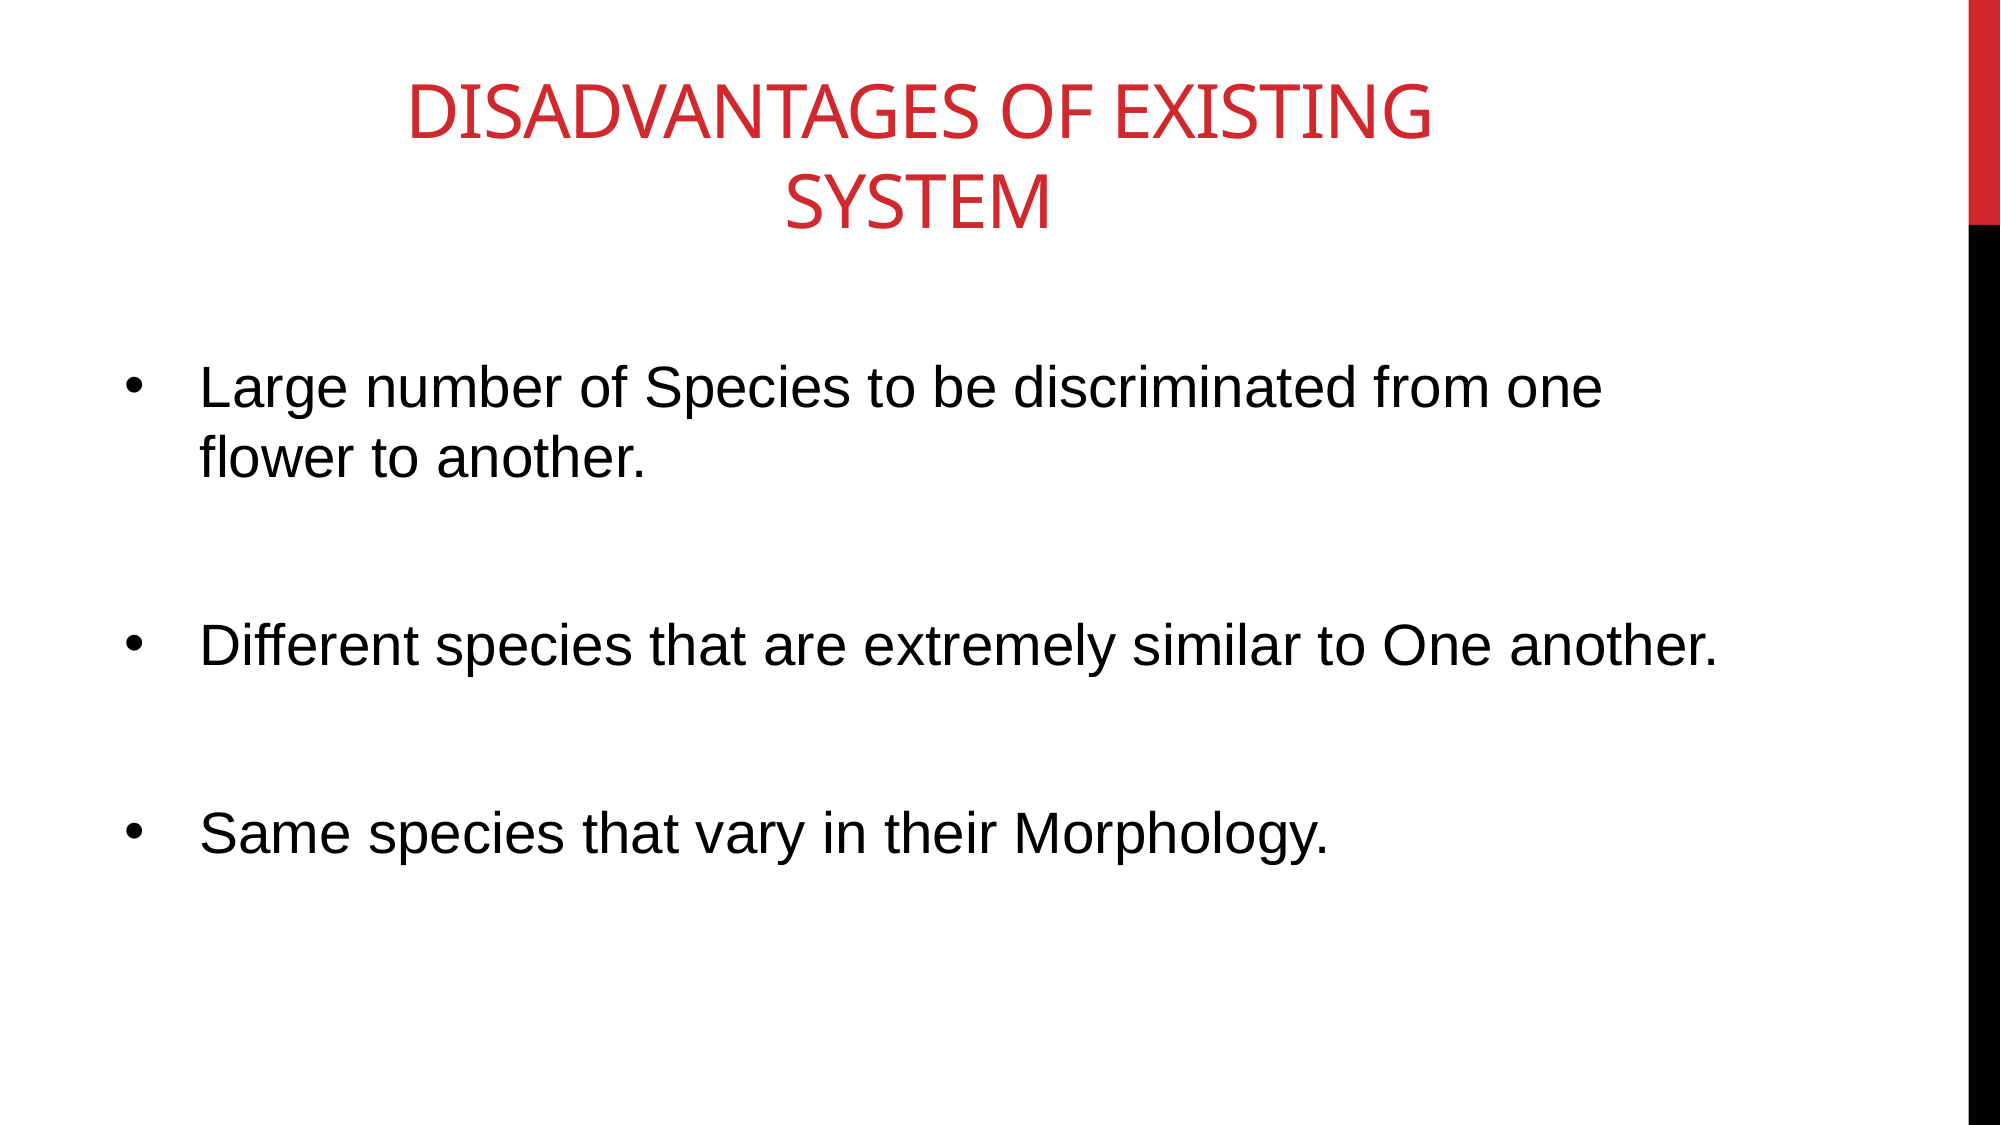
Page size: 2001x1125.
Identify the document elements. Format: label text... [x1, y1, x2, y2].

list Large number of Species to be discriminated from one flower to another. Different species that are extremely similar to One another. Same species that vary in their Morphology. [109, 341, 1777, 1060]
title DISADVANTAGES OF EXISTING SYSTEM [286, 26, 1553, 252]
